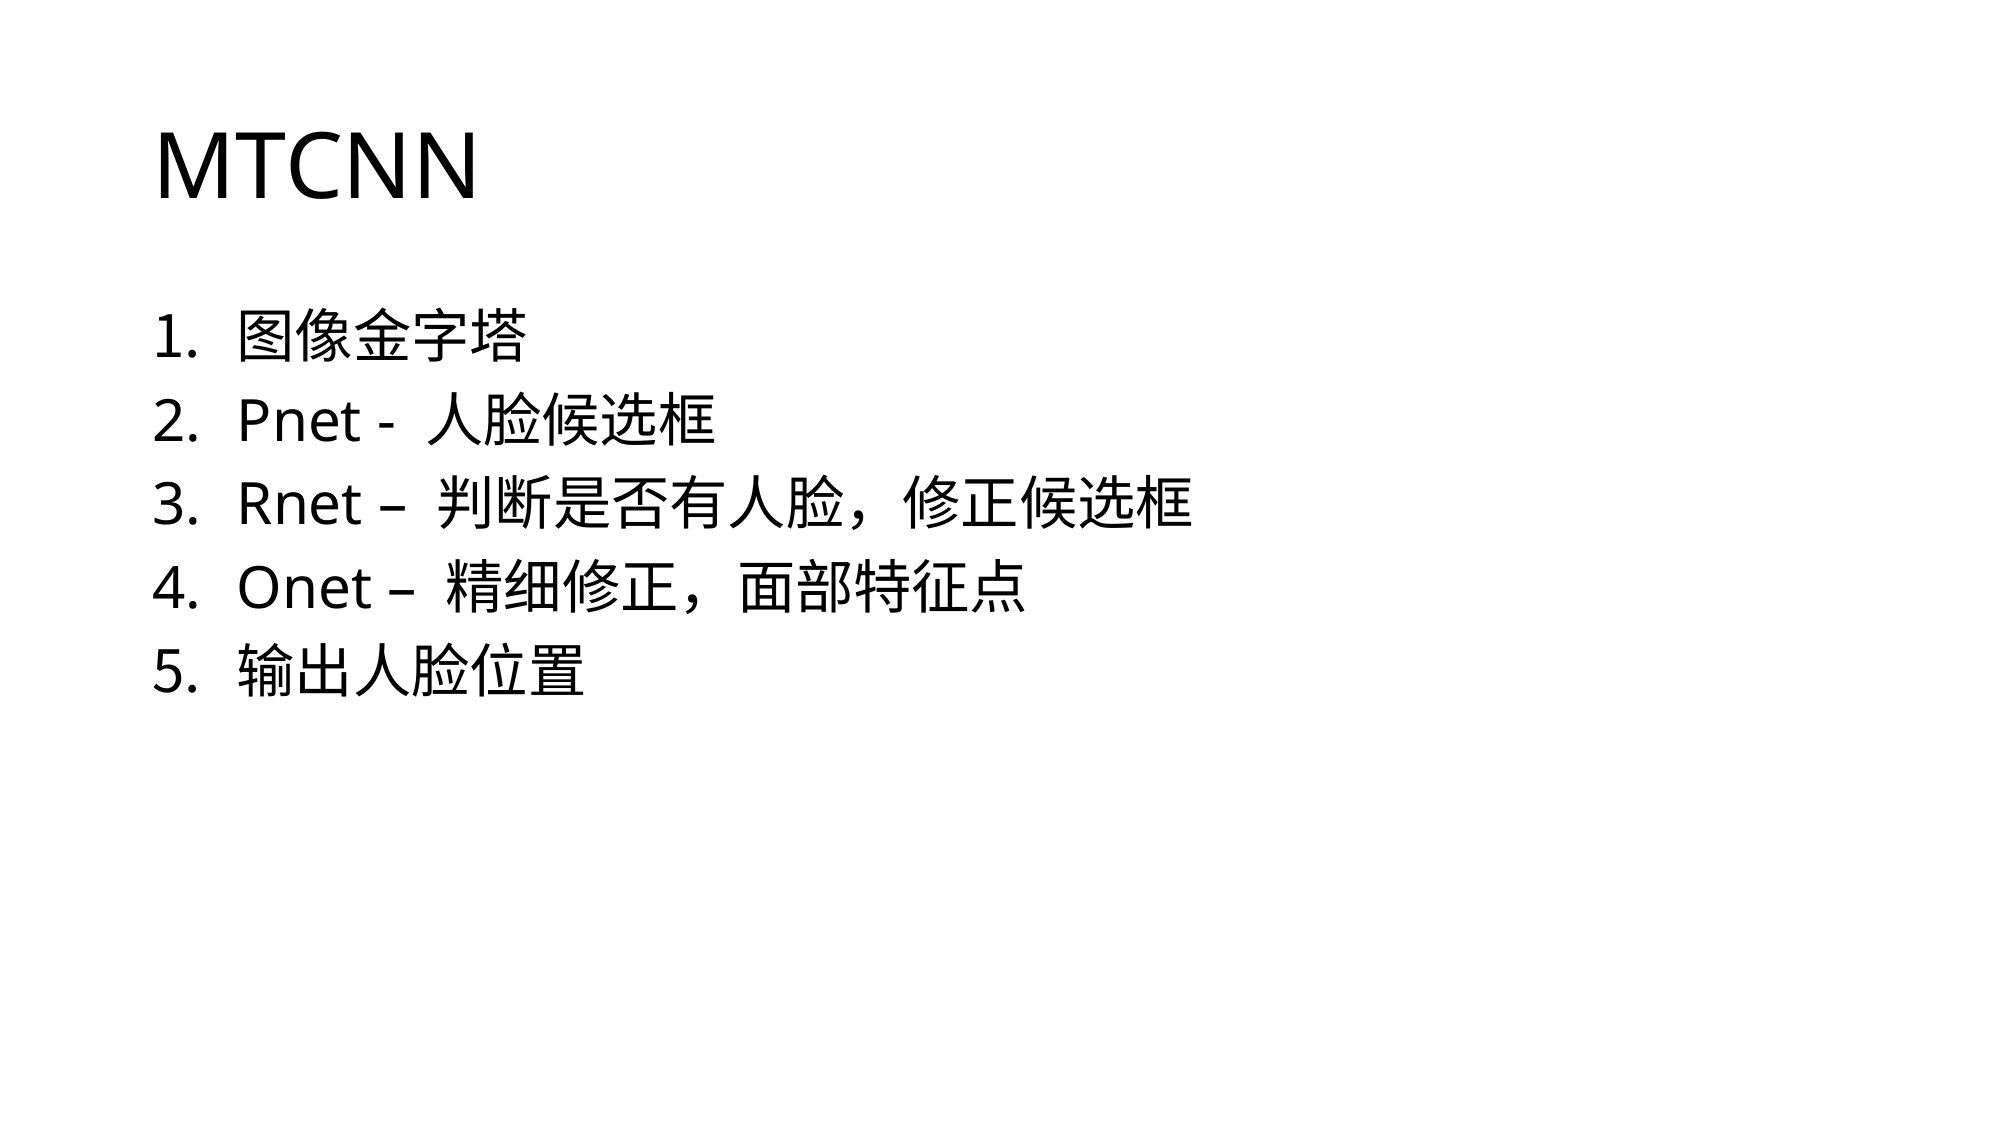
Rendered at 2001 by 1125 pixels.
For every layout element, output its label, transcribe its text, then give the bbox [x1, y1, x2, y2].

title MTCNN [137, 59, 1863, 278]
list 图像金字塔 Pnet - 人脸候选框 Rnet – 判断是否有人脸，修正候选框 Onet – 精细修正，面部特征点 输出人脸位置 [137, 299, 1863, 1014]
